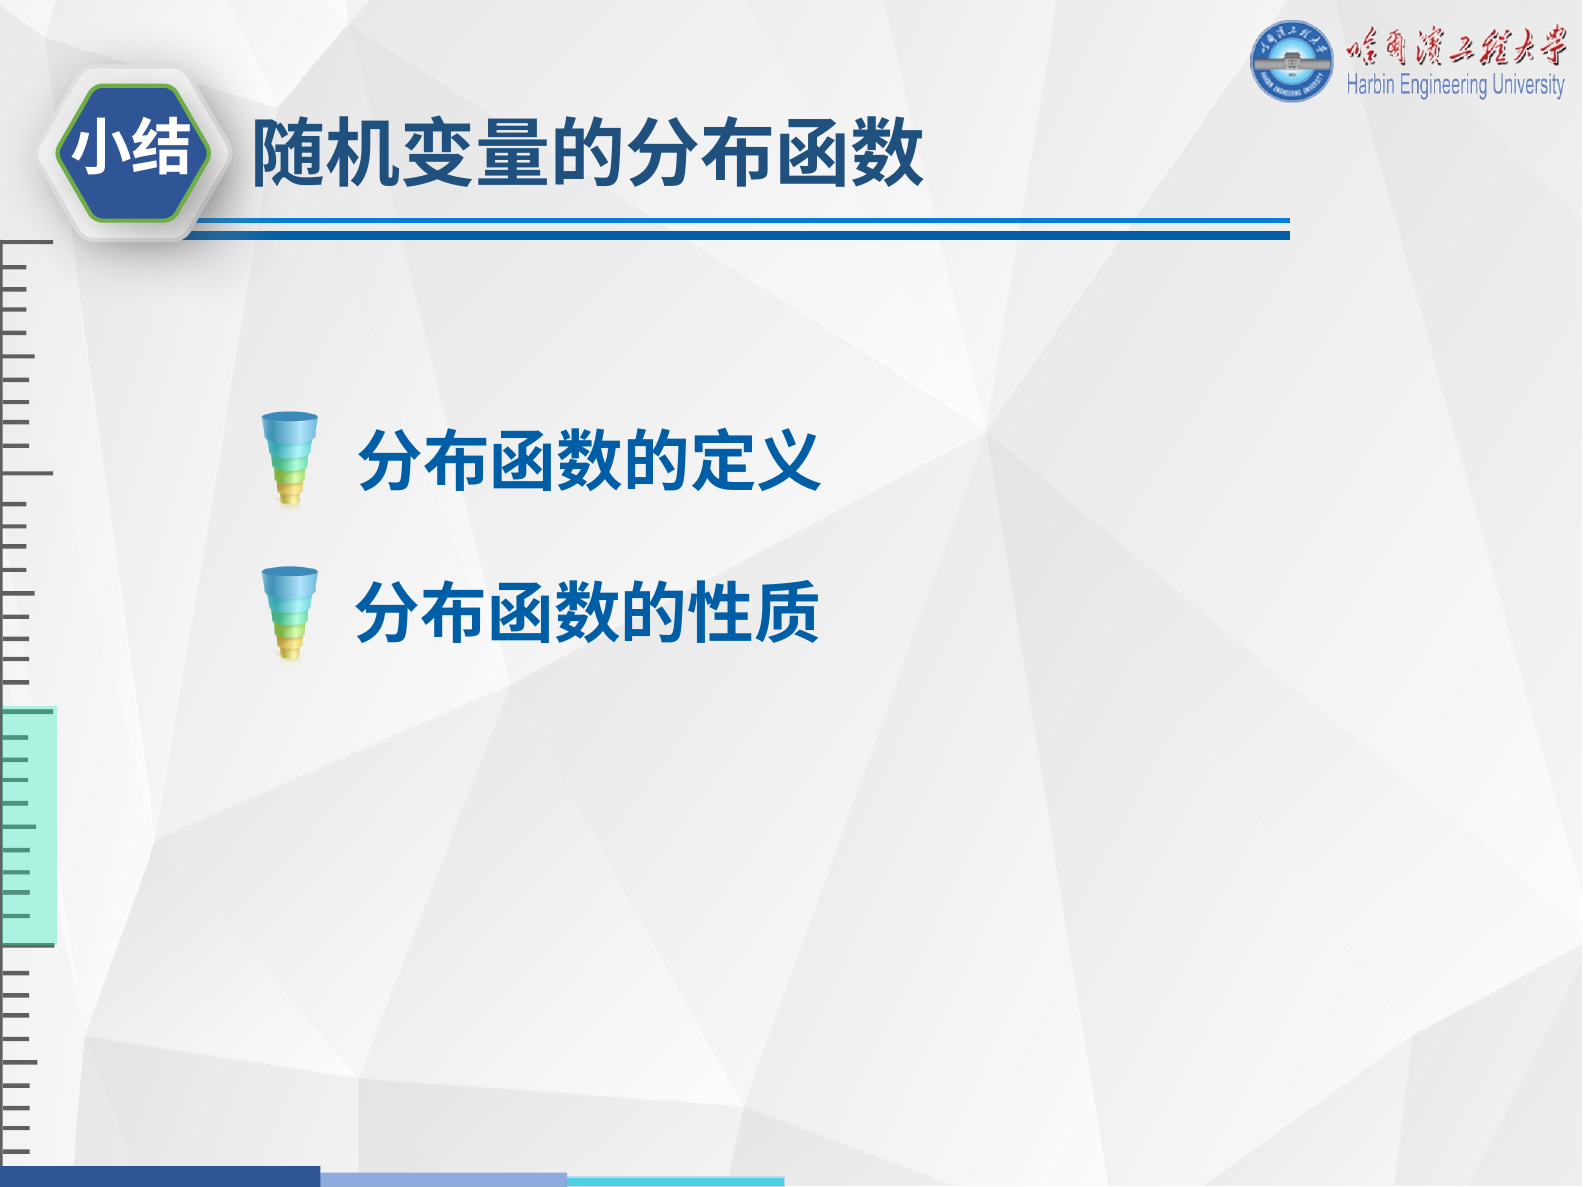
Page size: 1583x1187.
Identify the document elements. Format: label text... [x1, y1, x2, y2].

picture [0, 0, 1582, 1186]
text_box 分布函数的定义 [356, 418, 1228, 499]
text_box [0, 1166, 321, 1187]
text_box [35, 61, 285, 355]
text_box 随机变量的分布函数 [285, 91, 1356, 203]
text_box 分布函数的性质 [353, 570, 1081, 651]
text_box [568, 1177, 785, 1187]
text_box [321, 1172, 568, 1187]
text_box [0, 239, 57, 1177]
